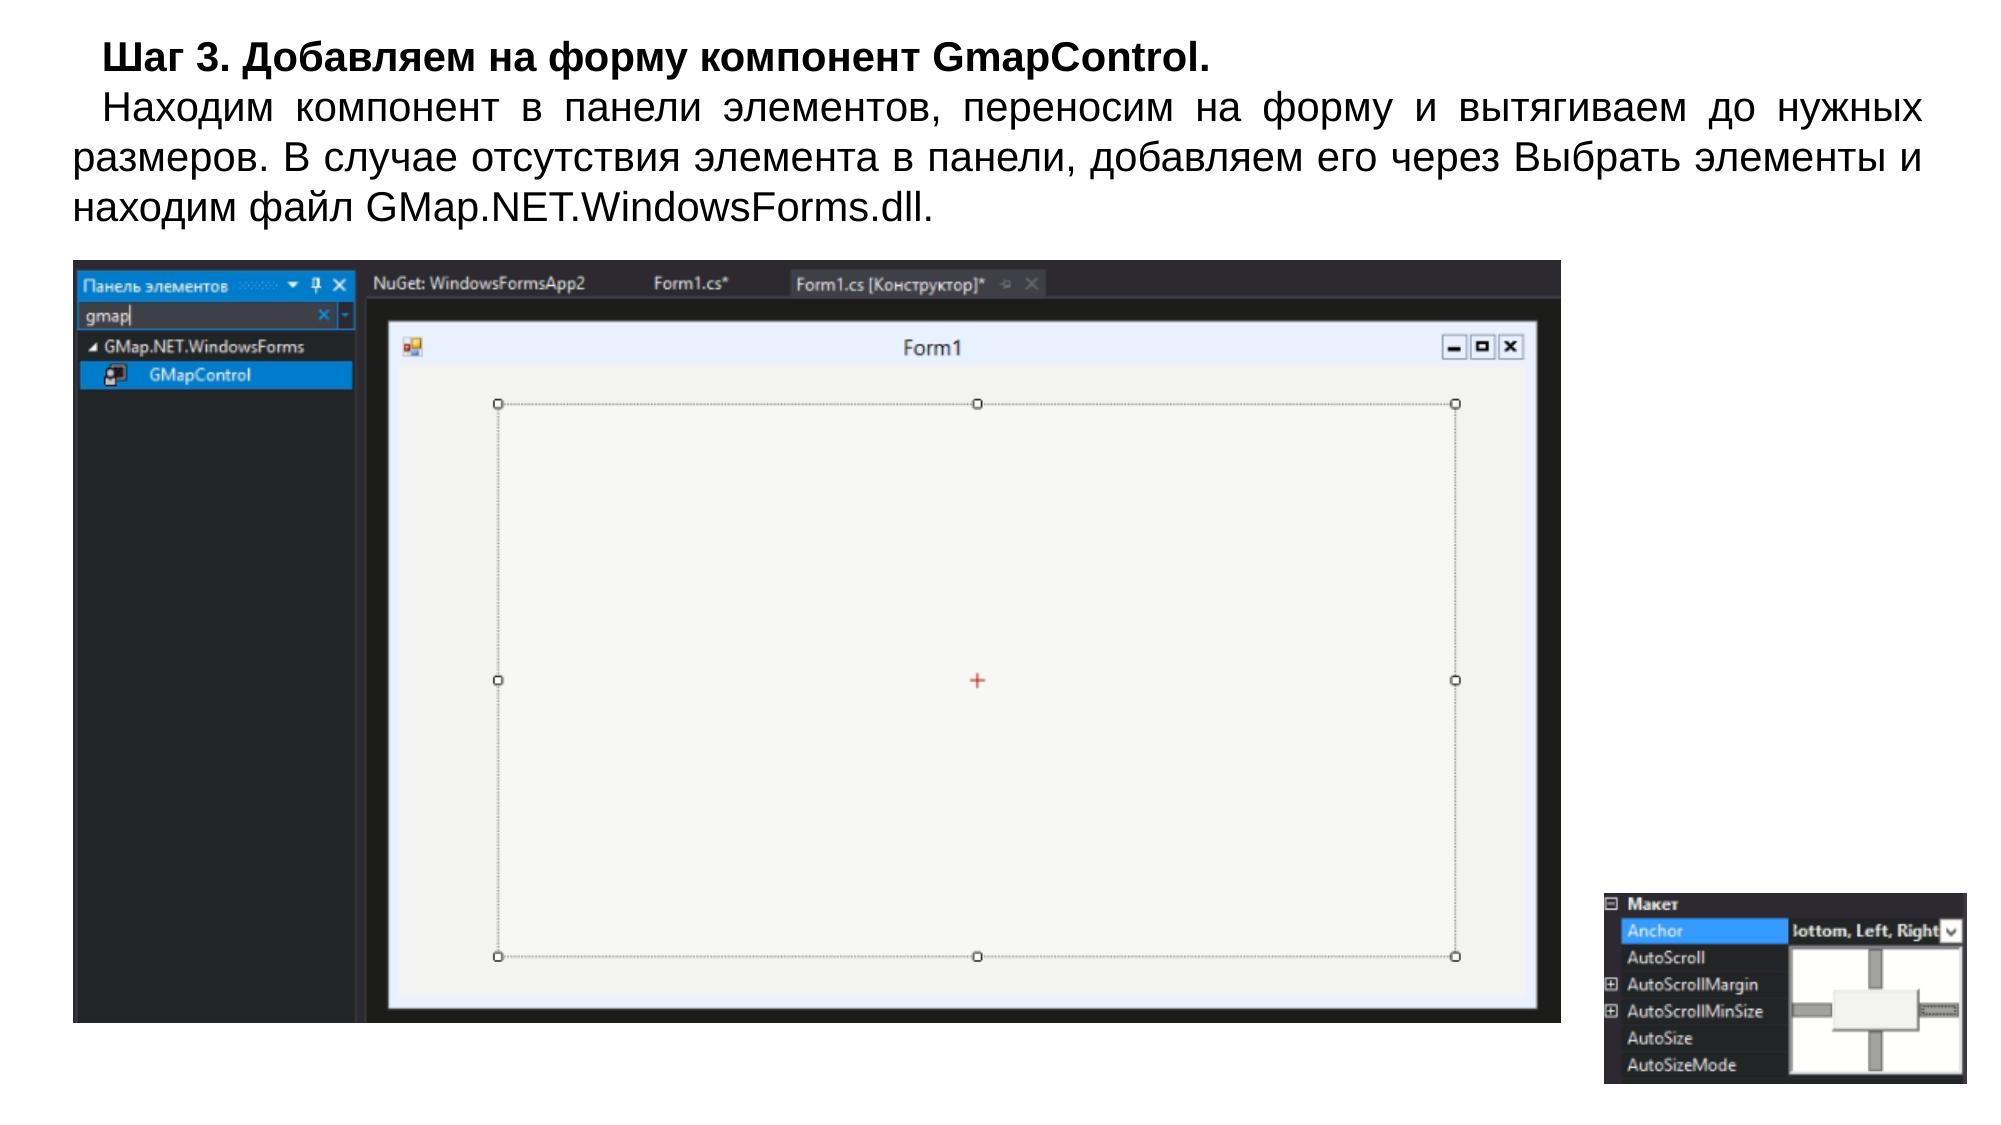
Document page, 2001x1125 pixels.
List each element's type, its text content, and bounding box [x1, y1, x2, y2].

text_box Шаг 3. Добавляем на форму компонент GmapControl. Находим компонент в панели элементов, переносим на форму и вытягиваем до нужных размеров. В случае отсутствия элемента в панели, добавляем его через Выбрать элементы и находим файл GMap.NET.WindowsForms.dll. [57, 21, 1939, 340]
picture [1604, 893, 1967, 1084]
picture [72, 260, 1561, 1023]
